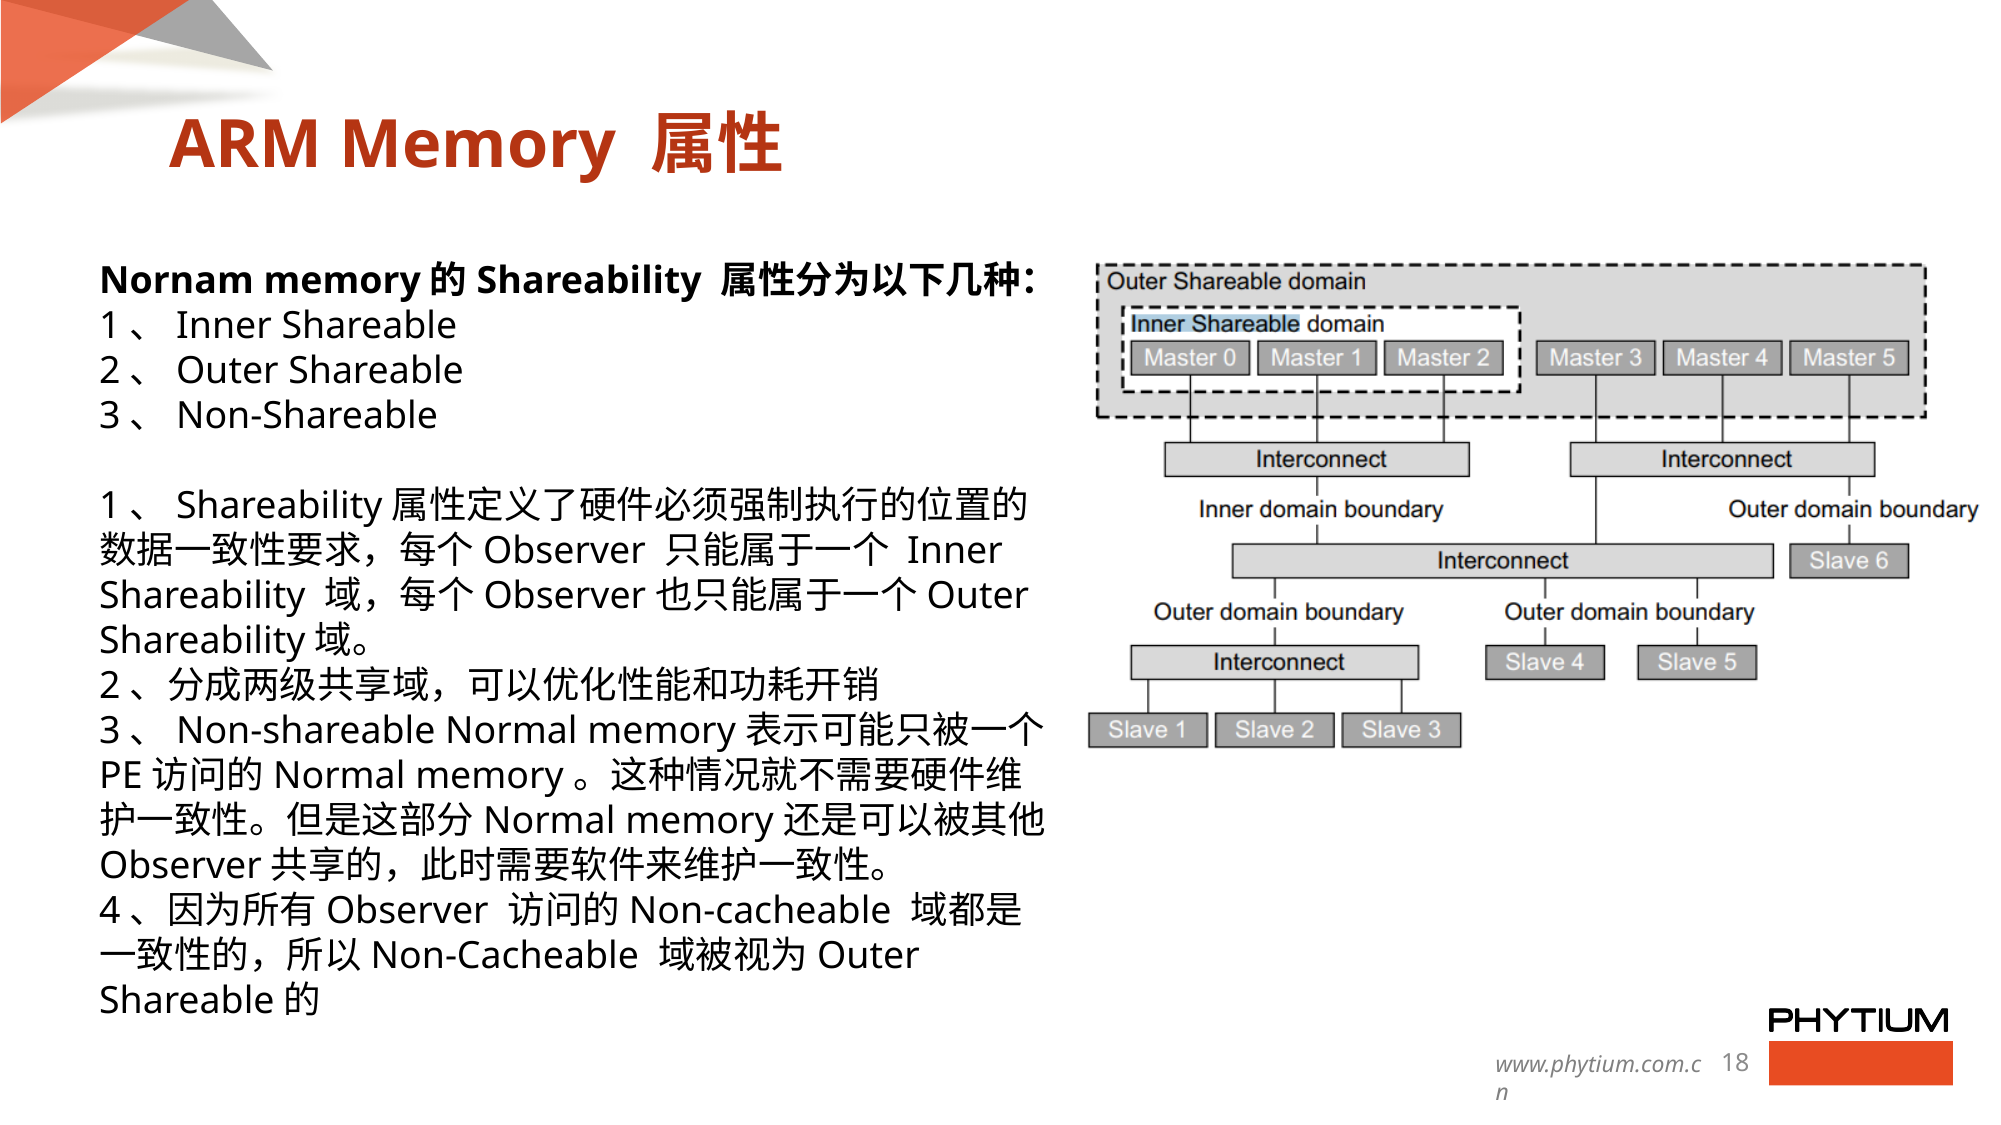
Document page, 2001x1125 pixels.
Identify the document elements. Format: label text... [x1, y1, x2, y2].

slide_number 18 [1702, 1041, 1768, 1086]
picture [1061, 248, 1982, 764]
text_box ARM Memory 属性 [154, 93, 1796, 189]
text_box Nornam memory的Shareability 属性分为以下几种： 1、Inner Shareable 2、Outer Shareable 3、Non-Shareable 1、Shareability属性定义了硬件必须强制执行的位置的数据一致性要求，每个Observer 只能属于一个 Inner Shareability 域，每个Observer也只能属于一个Outer Shareability域。 2、分成两级共享域，可以优化性能和功耗开销 3、Non-shareable Normal memory表示可能只被一个PE访问的Normal memory。这种情况就不需要硬件维护一致性。但是这部分Normal memory还是可以被其他Observer共享的，此时需要软件来维护一致性。 4、因为所有Observer 访问的Non-cacheable 域都是一致性的，所以Non-Cacheable 域被视为Outer Shareable的 [84, 248, 1062, 1074]
